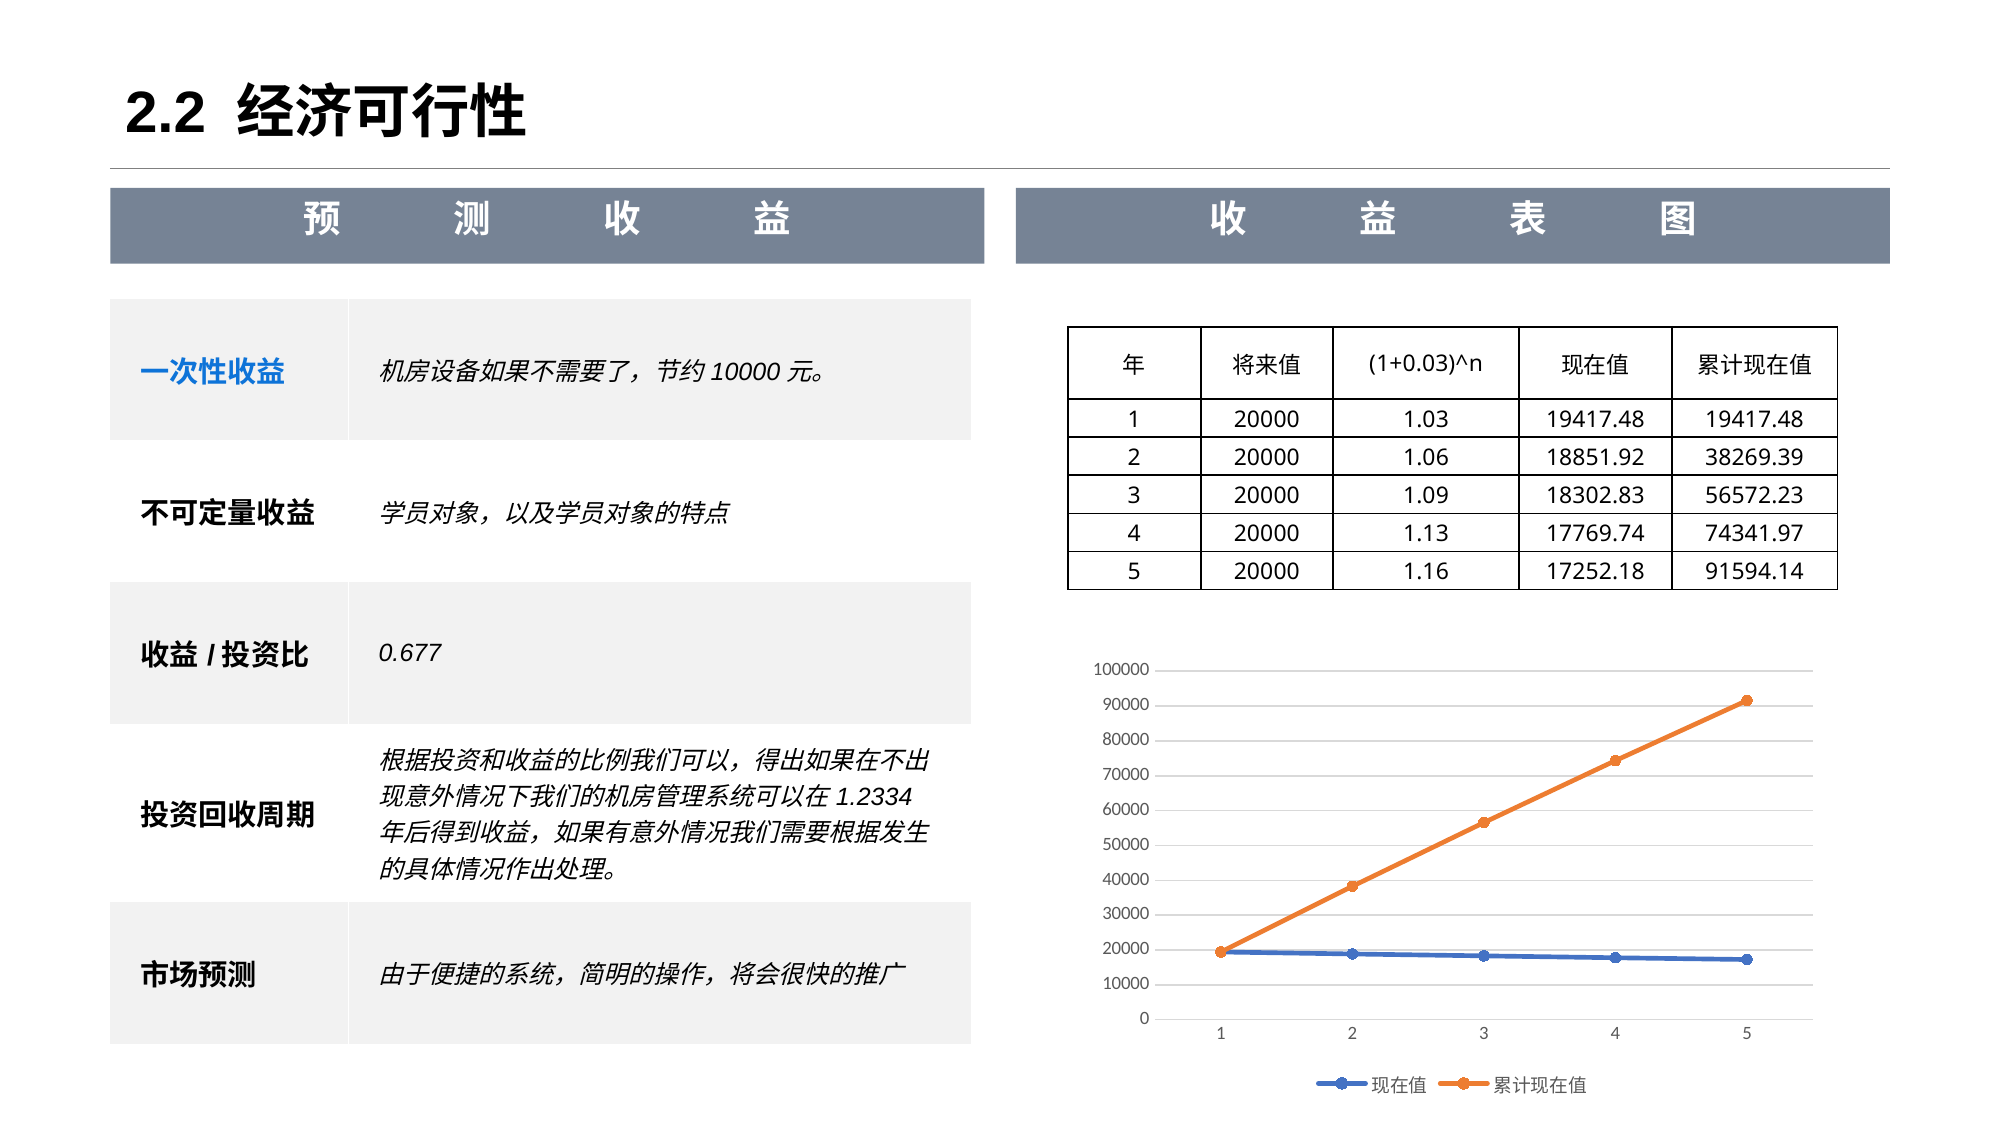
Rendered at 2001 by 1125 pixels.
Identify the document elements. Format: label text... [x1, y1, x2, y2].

table_cell 3 [1069, 476, 1200, 513]
table_cell 18302.83 [1520, 476, 1671, 513]
text_box 预 测 收 益 [110, 187, 985, 264]
table_cell 1.09 [1334, 476, 1518, 513]
table_cell 根据投资和收益的比例我们可以，得出如果在不出现意外情况下我们的机房管理系统可以在1.2334年后得到收益，如果有意外情况我们需要根据发生的具体情况作出处理。 [349, 724, 971, 902]
table_header 机房设备如果不需要了，节约10000元。 [349, 299, 971, 440]
table_cell 4 [1069, 514, 1200, 551]
table_header 一次性收益 [110, 299, 348, 440]
table_header 将来值 [1202, 328, 1332, 398]
table_cell 1 [1069, 400, 1200, 436]
table_cell 5 [1069, 552, 1200, 589]
table_cell 2 [1069, 438, 1200, 474]
table_cell 学员对象，以及学员对象的特点 [349, 440, 971, 582]
text_box 收 益 表 图 [1015, 187, 1890, 264]
table_cell 19417.48 [1673, 400, 1837, 436]
table_cell 1.16 [1334, 552, 1518, 589]
table_cell 20000 [1202, 476, 1332, 513]
title 2.2 经济可行性 [109, 0, 1542, 153]
table_cell 20000 [1202, 438, 1332, 474]
table_header (1+0.03)^n [1334, 328, 1518, 398]
table_cell 1.06 [1334, 438, 1518, 474]
table_cell 1.13 [1334, 514, 1518, 551]
table_cell 56572.23 [1673, 476, 1837, 513]
table_cell 17252.18 [1520, 552, 1671, 589]
table_cell 由于便捷的系统，简明的操作，将会很快的推广 [349, 902, 971, 1044]
table_header 累计现在值 [1673, 328, 1837, 398]
table_cell 74341.97 [1673, 514, 1837, 551]
table_cell 38269.39 [1673, 438, 1837, 474]
table_cell 19417.48 [1520, 400, 1671, 436]
table_header 现在值 [1520, 328, 1671, 398]
table_cell 18851.92 [1520, 438, 1671, 474]
table_cell 20000 [1202, 552, 1332, 589]
table_cell 91594.14 [1673, 552, 1837, 589]
table_cell 收益/投资比 [110, 582, 348, 724]
table_cell 投资回收周期 [110, 724, 348, 902]
table_cell 17769.74 [1520, 514, 1671, 551]
chart [1077, 652, 1828, 1103]
table_cell 0.677 [349, 582, 971, 724]
table_cell 不可定量收益 [110, 440, 348, 582]
table_cell 20000 [1202, 514, 1332, 551]
table_cell 20000 [1202, 400, 1332, 436]
table_cell 市场预测 [110, 902, 348, 1044]
table_cell 1.03 [1334, 400, 1518, 436]
table_header 年 [1069, 328, 1200, 398]
